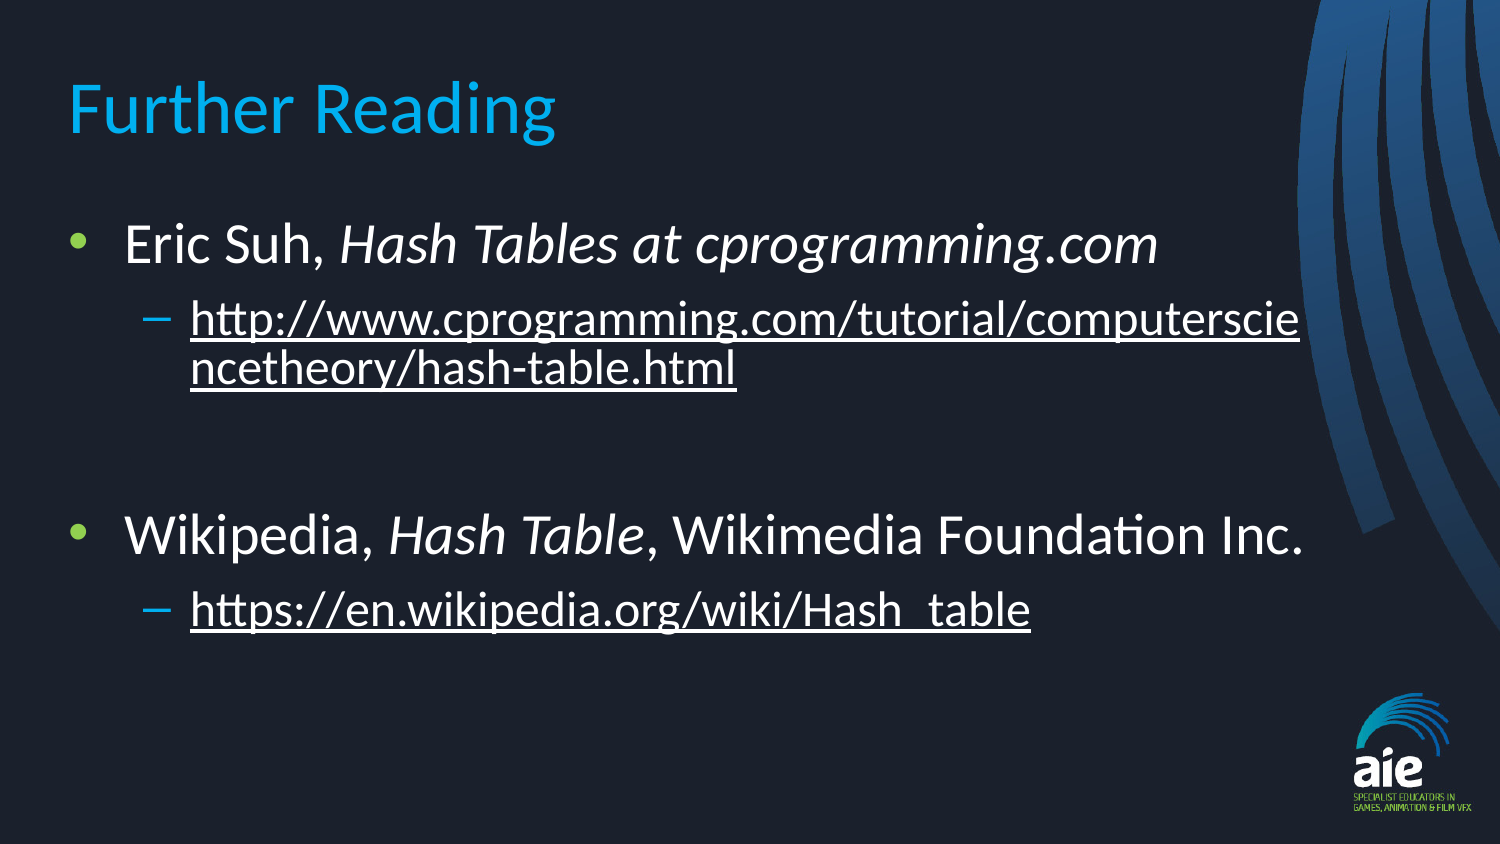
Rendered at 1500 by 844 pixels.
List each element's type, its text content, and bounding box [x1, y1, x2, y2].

list Eric Suh, Hash Tables at cprogramming.com http://www.cprogramming.com/tutorial/computersciencetheory/hash-table.html Wikipedia, Hash Table, Wikimedia Foundation Inc. https://en.wikipedia.org/wiki/Hash_table [53, 197, 1329, 753]
title Further Reading [53, 33, 1425, 175]
picture [0, 0, 1500, 844]
